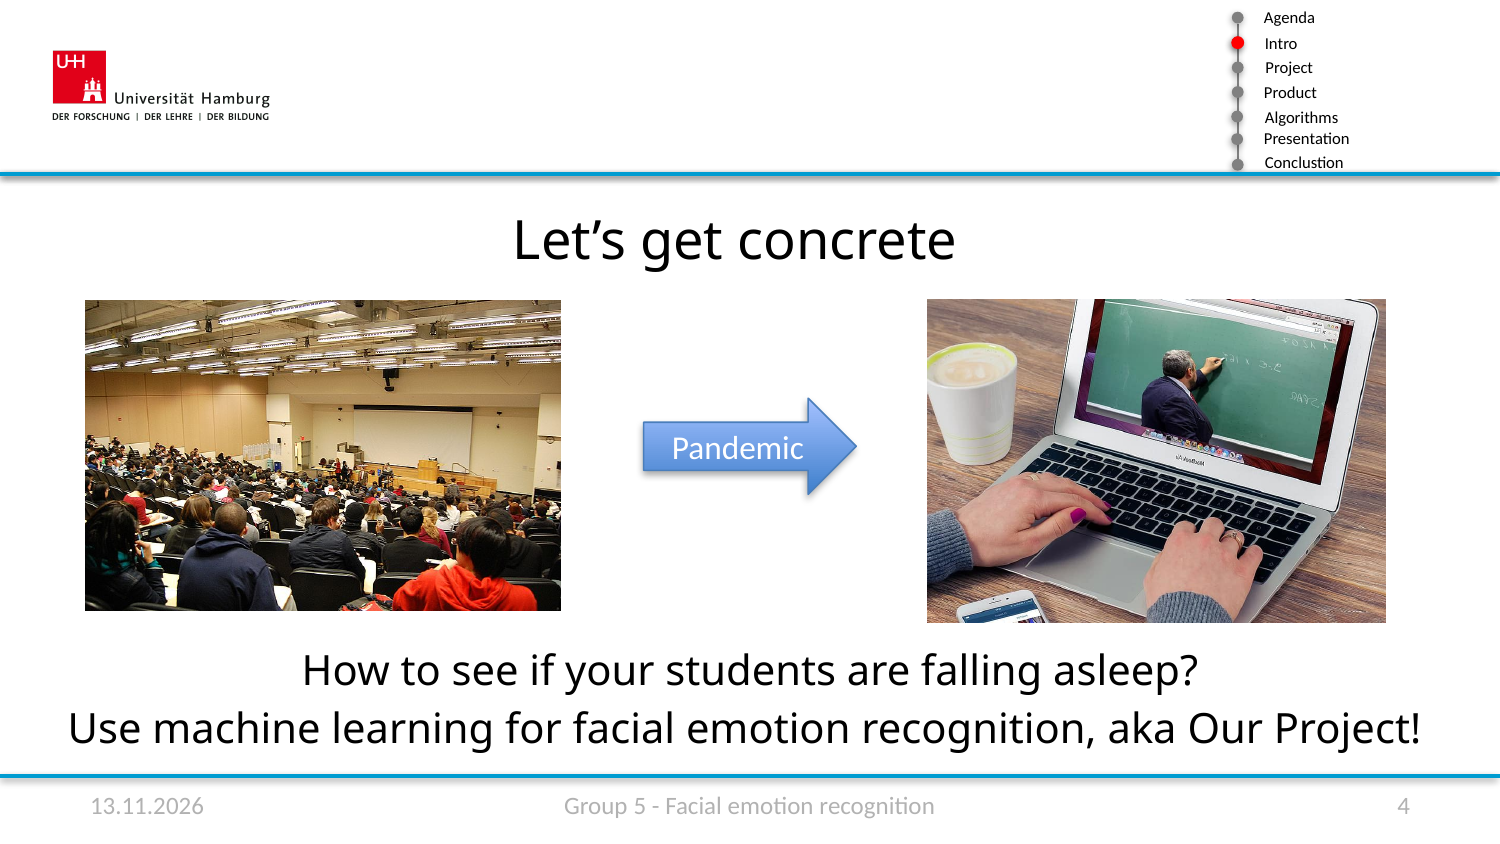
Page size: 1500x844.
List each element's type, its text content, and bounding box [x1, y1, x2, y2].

picture [0, 0, 322, 147]
text_box Pandemic [642, 397, 857, 496]
list How to see if your students are falling asleep? Use machine learning for facial emotion recognition, aka Our Project! [50, 635, 1450, 777]
picture [926, 299, 1386, 623]
slide_number 4 [1074, 782, 1425, 827]
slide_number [75, 782, 425, 827]
list Let’s get concrete [35, 197, 1436, 281]
picture [85, 300, 562, 612]
text_box [1230, 35, 1245, 50]
footer Group 5 - Facial emotion recognition [512, 782, 988, 827]
